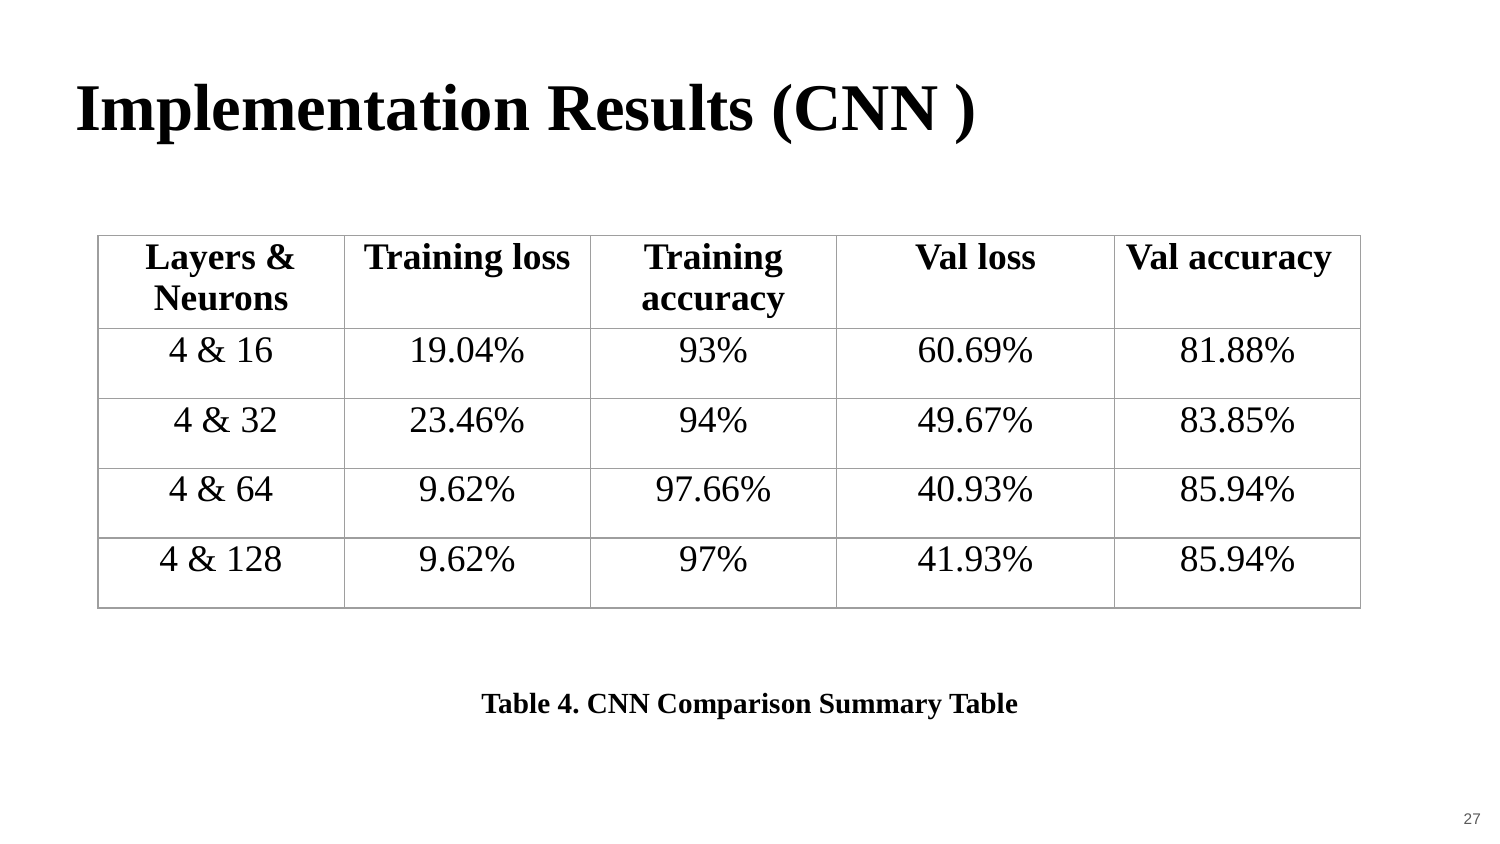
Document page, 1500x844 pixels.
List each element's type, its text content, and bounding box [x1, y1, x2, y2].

table_cell 85.94% [1115, 469, 1360, 537]
table_cell 4 & 128 [99, 539, 344, 607]
table_header Training loss [345, 236, 590, 328]
table_cell 97% [591, 539, 836, 607]
slide_number 27 [1405, 794, 1496, 843]
table_header Layers & Neurons [99, 236, 344, 328]
table_cell 93% [591, 329, 836, 398]
title Implementation Results (CNN ) [75, 33, 1425, 175]
table_cell 4 & 16 [99, 329, 344, 398]
table_cell 41.93% [837, 539, 1114, 607]
table_cell 97.66% [591, 469, 836, 537]
table_cell 83.85% [1115, 399, 1360, 468]
table_cell 49.67% [837, 399, 1114, 468]
table_cell 19.04% [345, 329, 590, 398]
text_box Table 4. CNN Comparison Summary Table [357, 669, 1142, 735]
table_cell 81.88% [1115, 329, 1360, 398]
table_cell 60.69% [837, 329, 1114, 398]
table_cell 94% [591, 399, 836, 468]
table_header Val loss [837, 236, 1114, 328]
table_cell 4 & 64 [99, 469, 344, 537]
table_cell 40.93% [837, 469, 1114, 537]
table_cell 9.62% [345, 469, 590, 537]
table_cell 85.94% [1115, 539, 1360, 607]
table_header Val accuracy [1115, 236, 1360, 328]
table_cell 9.62% [345, 539, 590, 607]
table_header Training accuracy [591, 236, 836, 328]
table_cell 23.46% [345, 399, 590, 468]
table_cell 4 & 32 [99, 399, 344, 468]
